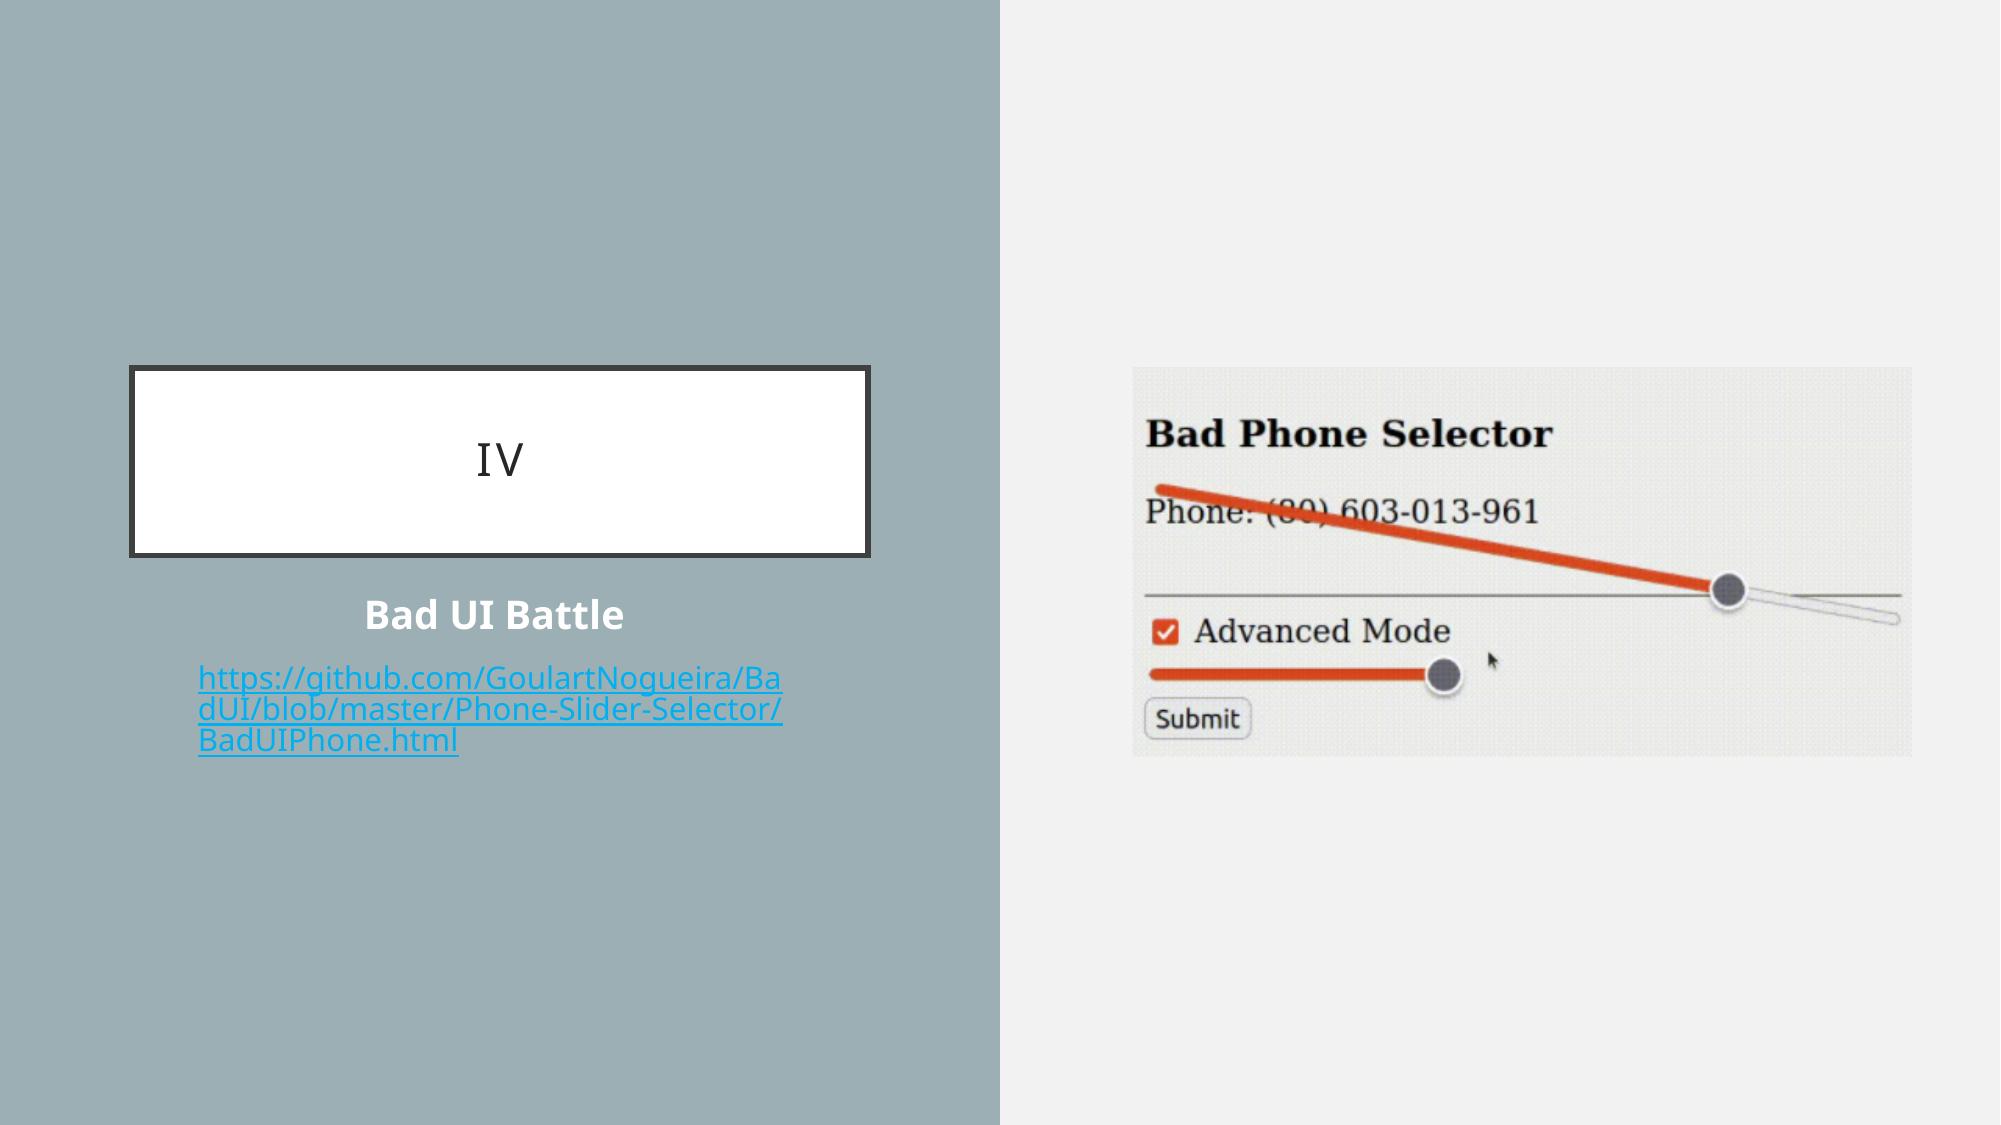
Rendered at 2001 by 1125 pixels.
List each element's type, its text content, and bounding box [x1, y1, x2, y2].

picture [1131, 367, 1912, 758]
list Bad UI Battle https://github.com/GoulartNogueira/BadUI/blob/master/Phone-Slider-Selector/BadUIPhone.html [183, 582, 806, 943]
title iv [129, 365, 871, 558]
